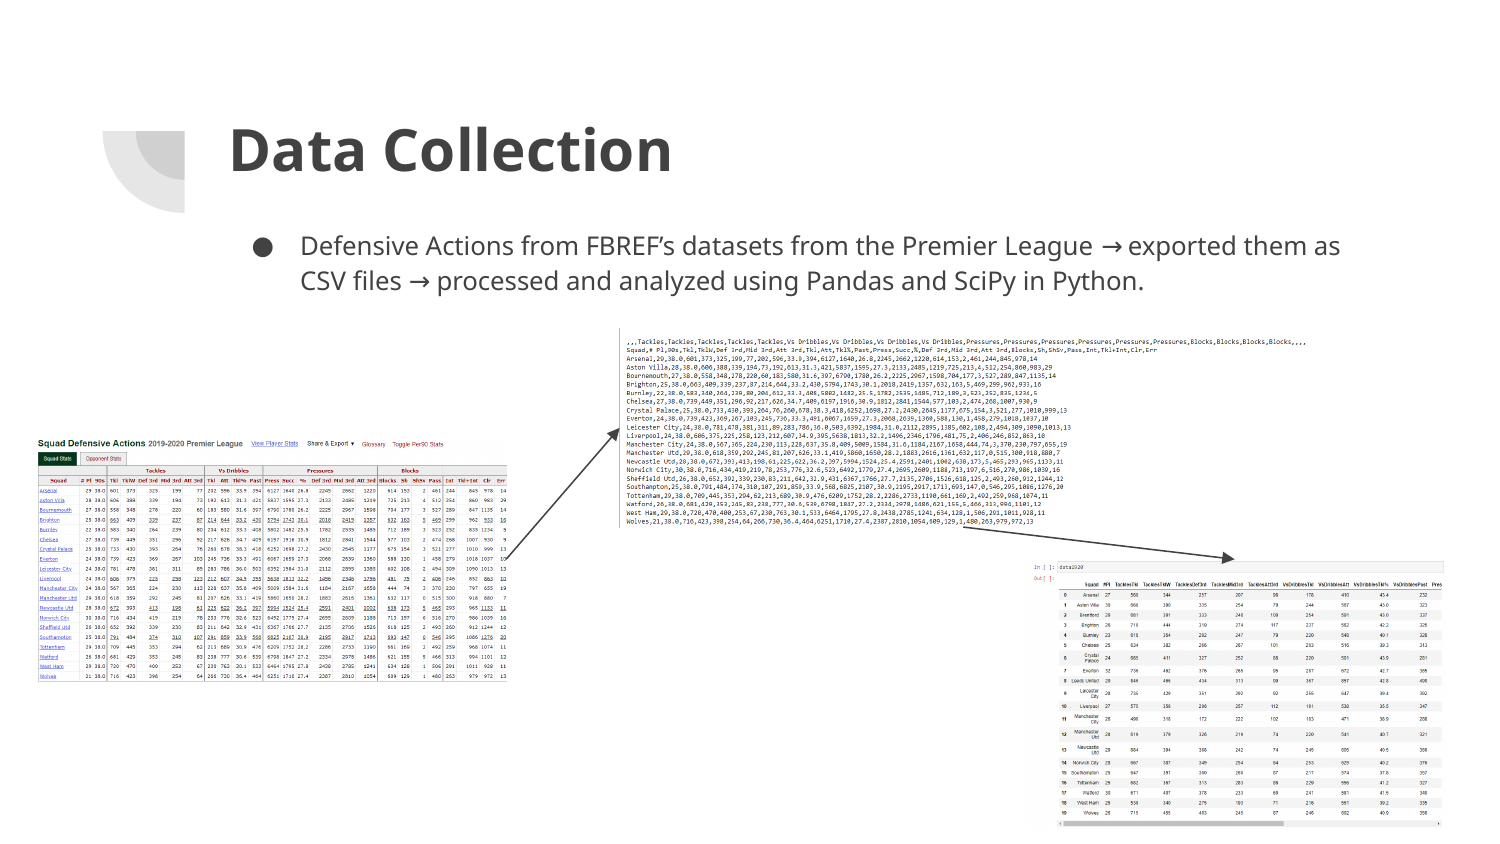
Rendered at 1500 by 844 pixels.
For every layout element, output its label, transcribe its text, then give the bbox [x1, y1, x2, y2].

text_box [506, 427, 620, 560]
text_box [962, 526, 1235, 560]
picture [35, 437, 507, 682]
picture [619, 328, 1308, 528]
picture [1024, 559, 1445, 829]
title Data Collection [213, 98, 1368, 209]
list Defensive Actions from FBREF’s datasets from the Premier League → exported them as CSV files → processed and analyzed using Pandas and SciPy in Python. [213, 209, 1368, 311]
